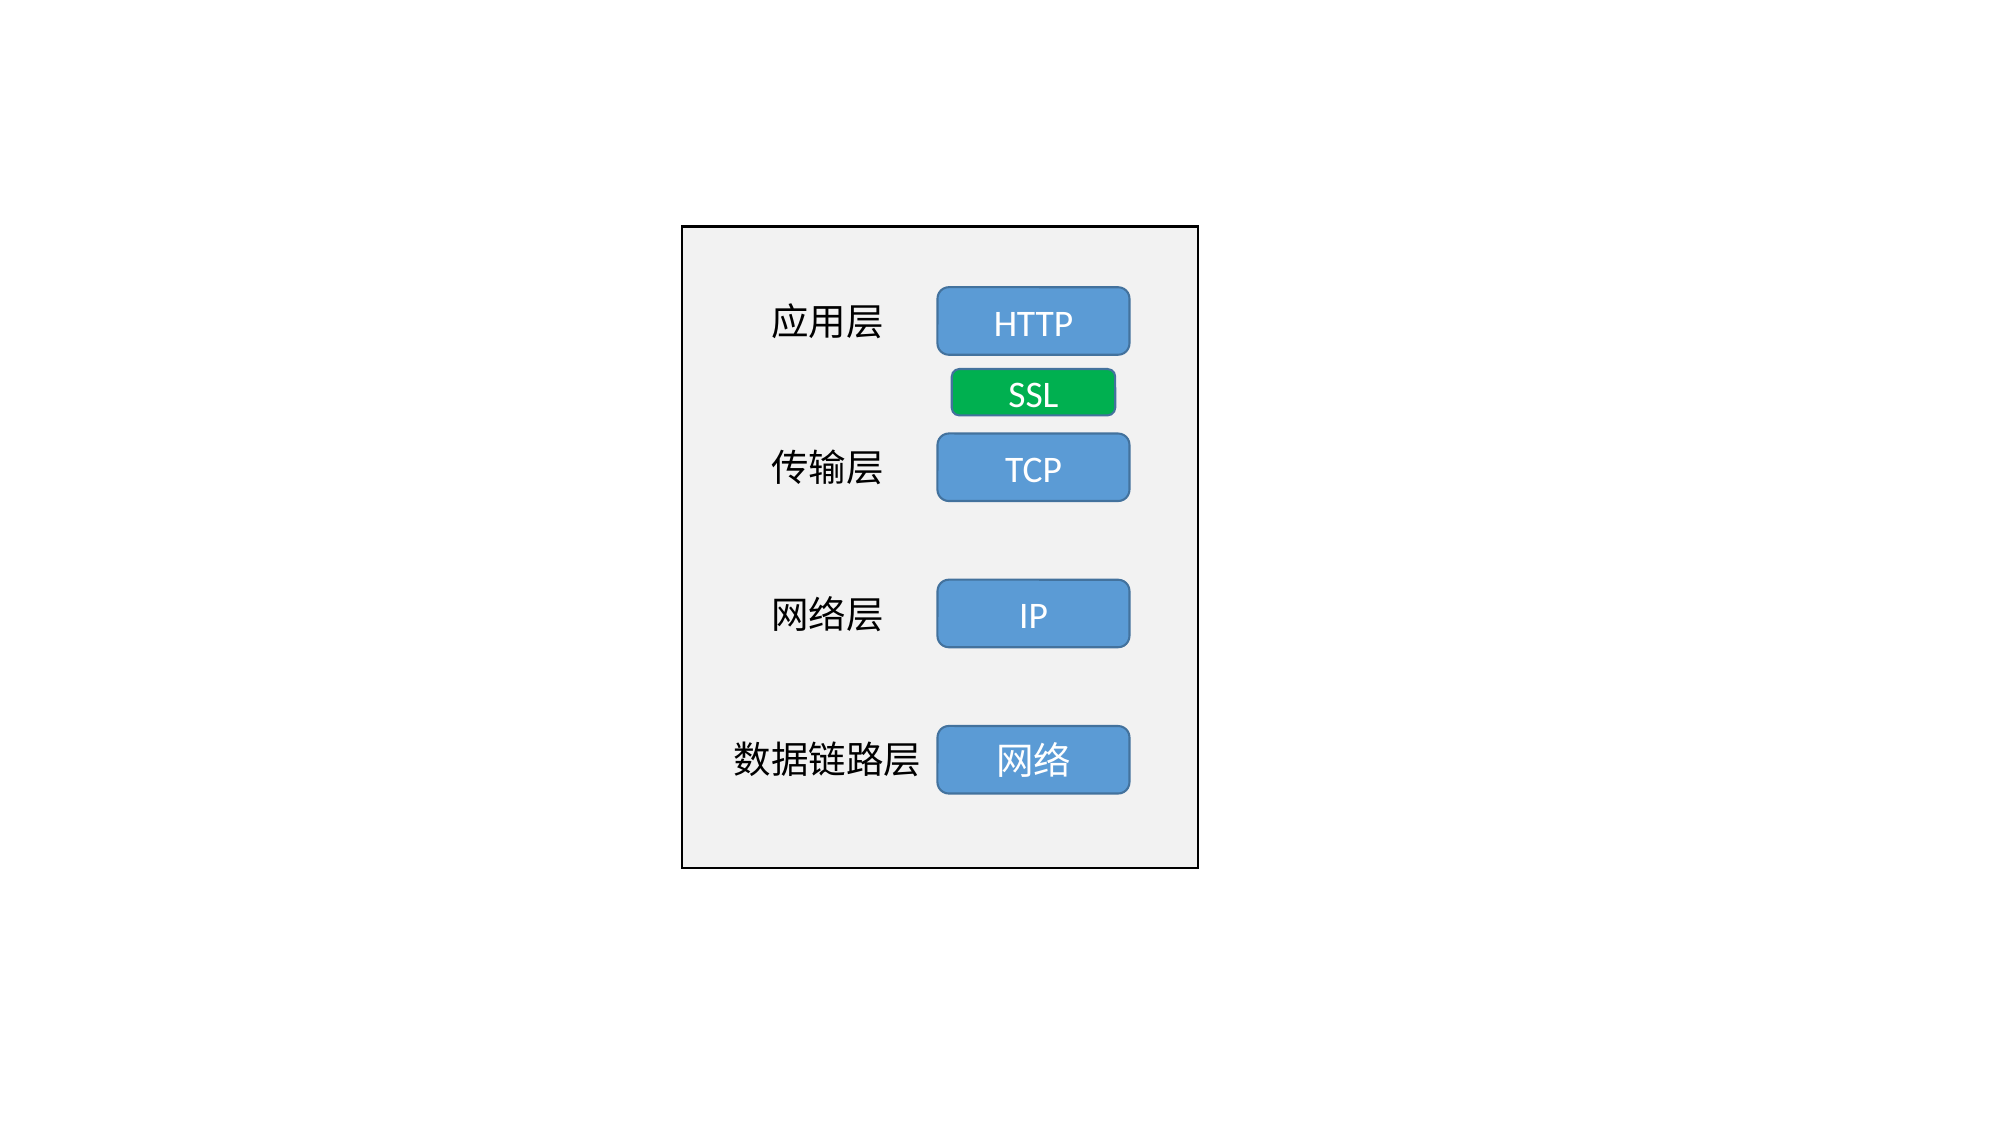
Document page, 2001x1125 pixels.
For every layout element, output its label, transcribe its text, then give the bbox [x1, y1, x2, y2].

text_box [681, 225, 1199, 869]
text_box 数据链路层 [713, 728, 941, 789]
text_box TCP [936, 432, 1131, 503]
text_box 网络层 [749, 583, 905, 643]
text_box HTTP [936, 286, 1131, 356]
text_box 应用层 [749, 290, 905, 351]
text_box IP [936, 578, 1131, 649]
text_box 传输层 [749, 436, 905, 497]
text_box SSL [950, 367, 1117, 417]
text_box 网络 [938, 724, 1131, 795]
